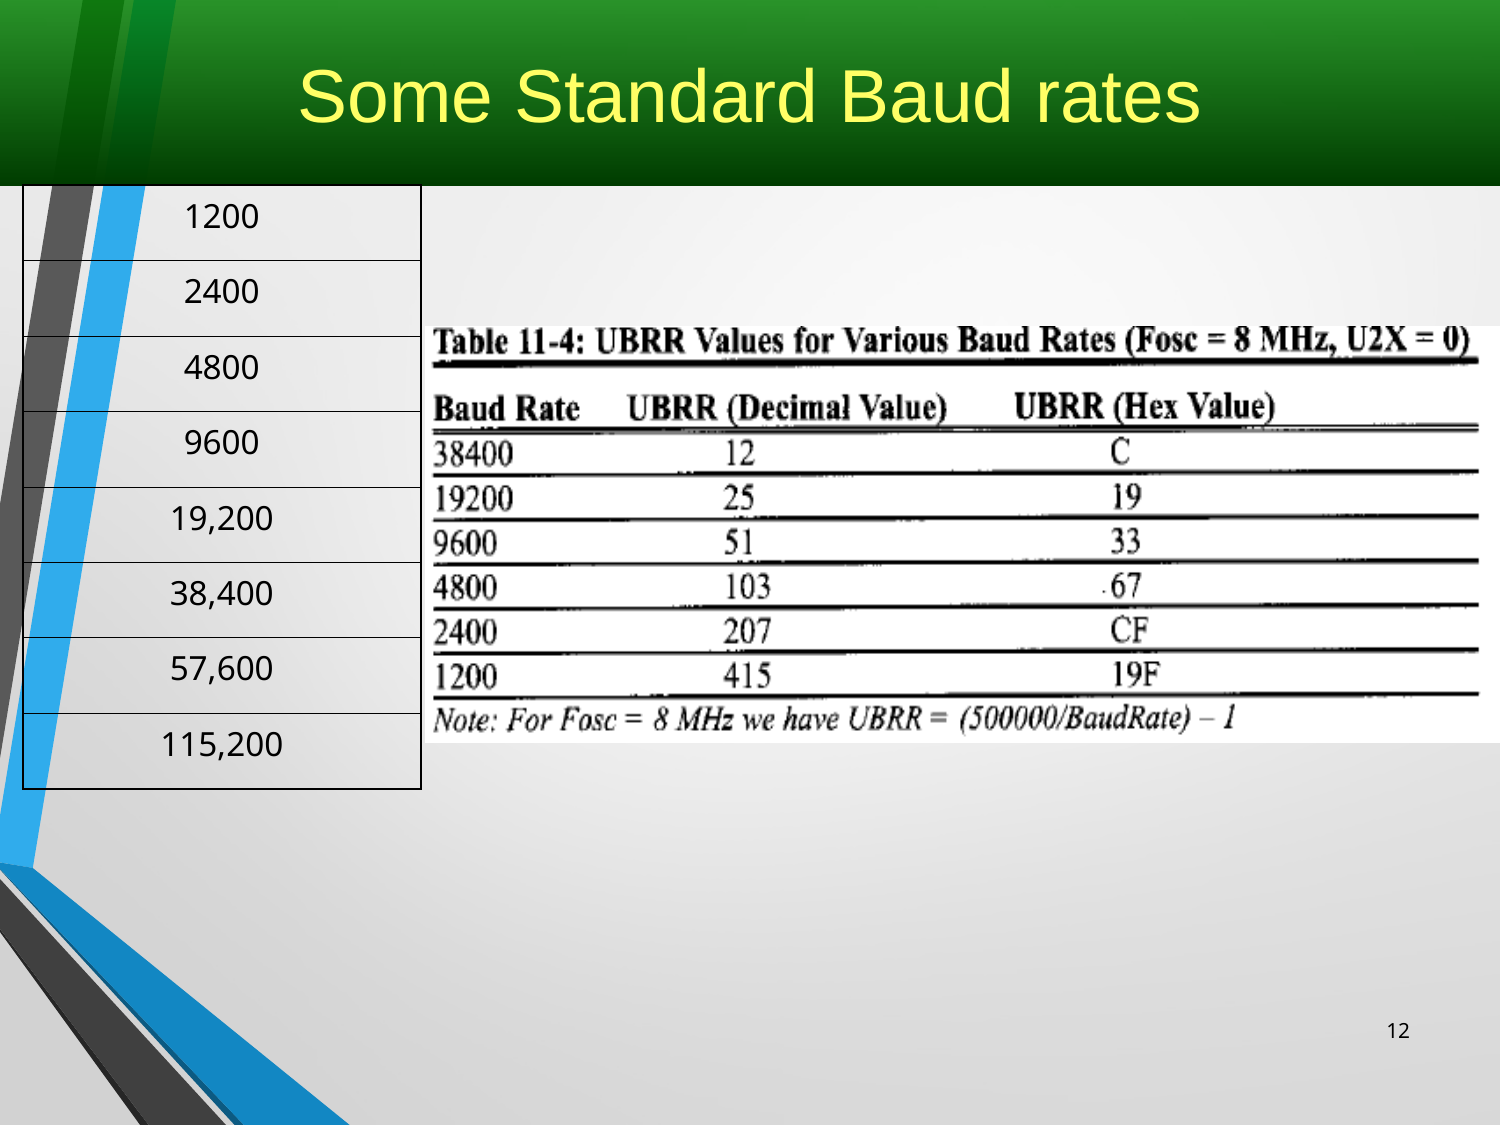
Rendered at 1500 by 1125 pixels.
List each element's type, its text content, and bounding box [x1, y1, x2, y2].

slide_number 12 [1354, 1001, 1425, 1062]
table_cell 115,200 [24, 714, 420, 788]
table_cell 4800 [24, 337, 420, 411]
table_cell 38,400 [24, 563, 420, 637]
title Some Standard Baud rates [0, 0, 1500, 186]
table_cell 2400 [24, 261, 420, 336]
table_cell 19,200 [24, 488, 420, 562]
table_cell 57,600 [24, 638, 420, 713]
table_cell 9600 [24, 412, 420, 487]
table_header 1200 [24, 186, 420, 260]
picture [425, 325, 1500, 744]
